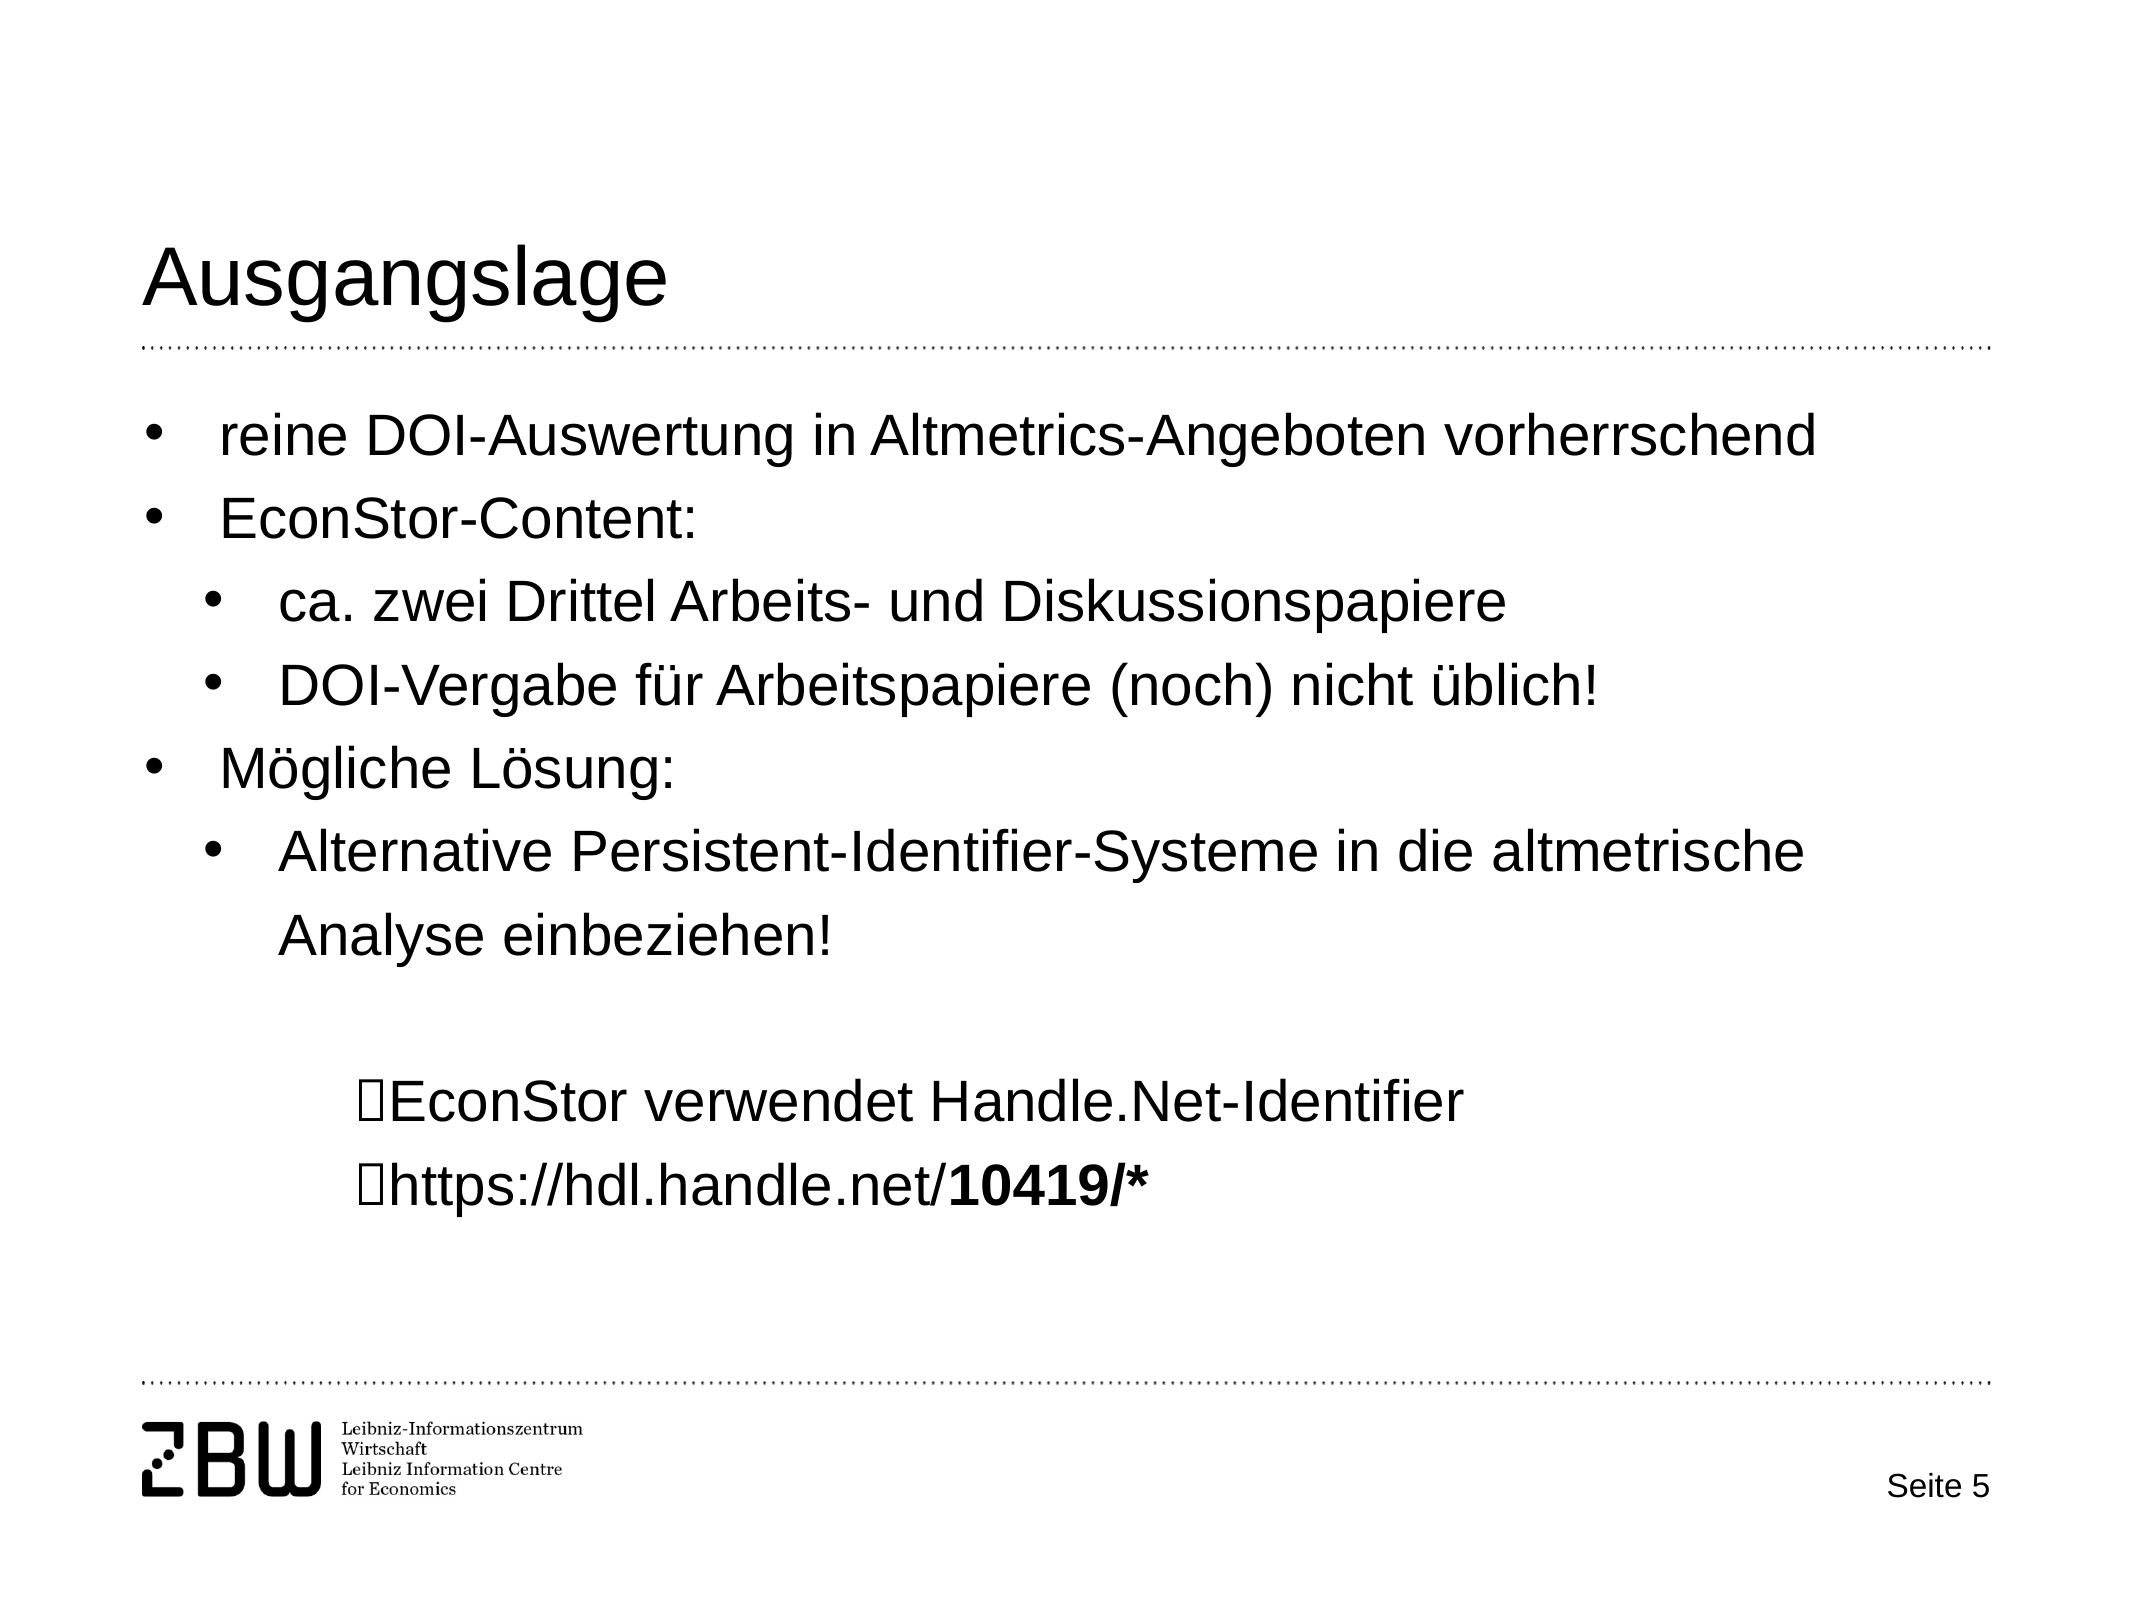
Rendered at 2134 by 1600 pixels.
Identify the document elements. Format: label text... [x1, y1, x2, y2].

title Ausgangslage [142, 222, 1991, 323]
picture [142, 346, 1991, 350]
slide_number Seite 5 [1829, 1464, 1991, 1505]
picture [142, 1410, 607, 1503]
list reine DOI-Auswertung in Altmetrics-Angeboten vorherrschend EconStor-Content: ca. zwei Drittel Arbeits- und Diskussionspapiere DOI-Vergabe für Arbeitspapiere (noch) nicht üblich! Mögliche Lösung: Alternative Persistent-Identifier-Systeme in die altmetrische Analyse einbeziehen! EconStor verwendet Handle.Net-Identifier https://hdl.handle.net/10419/* [142, 383, 1991, 1394]
